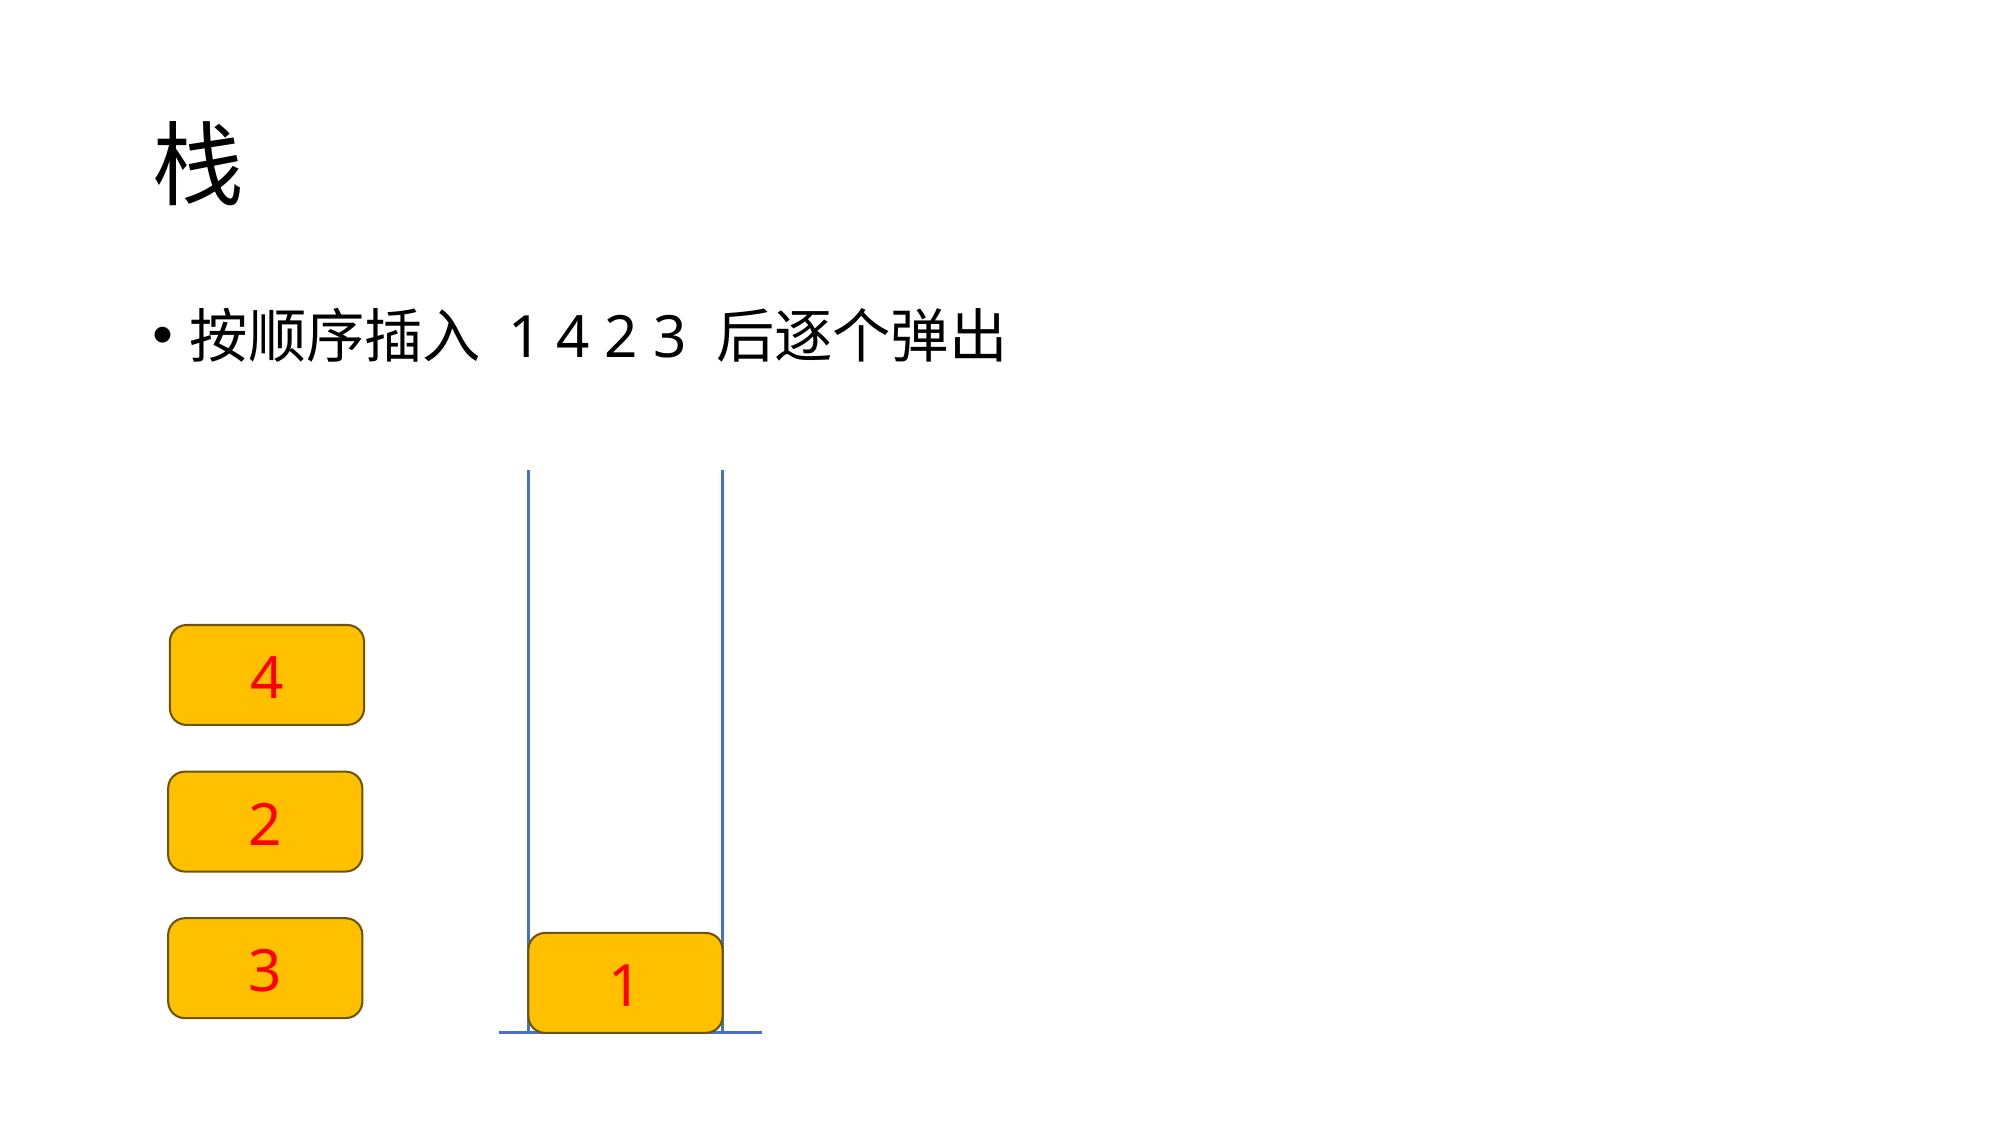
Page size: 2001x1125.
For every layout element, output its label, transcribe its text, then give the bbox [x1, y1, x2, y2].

list 按顺序插入 1 4 2 3 后逐个弹出 [137, 299, 1863, 391]
text_box 4 [168, 623, 366, 726]
title 栈 [137, 59, 1863, 278]
text_box 2 [167, 770, 364, 873]
text_box 3 [167, 917, 364, 1020]
text_box 1 [529, 931, 722, 1032]
